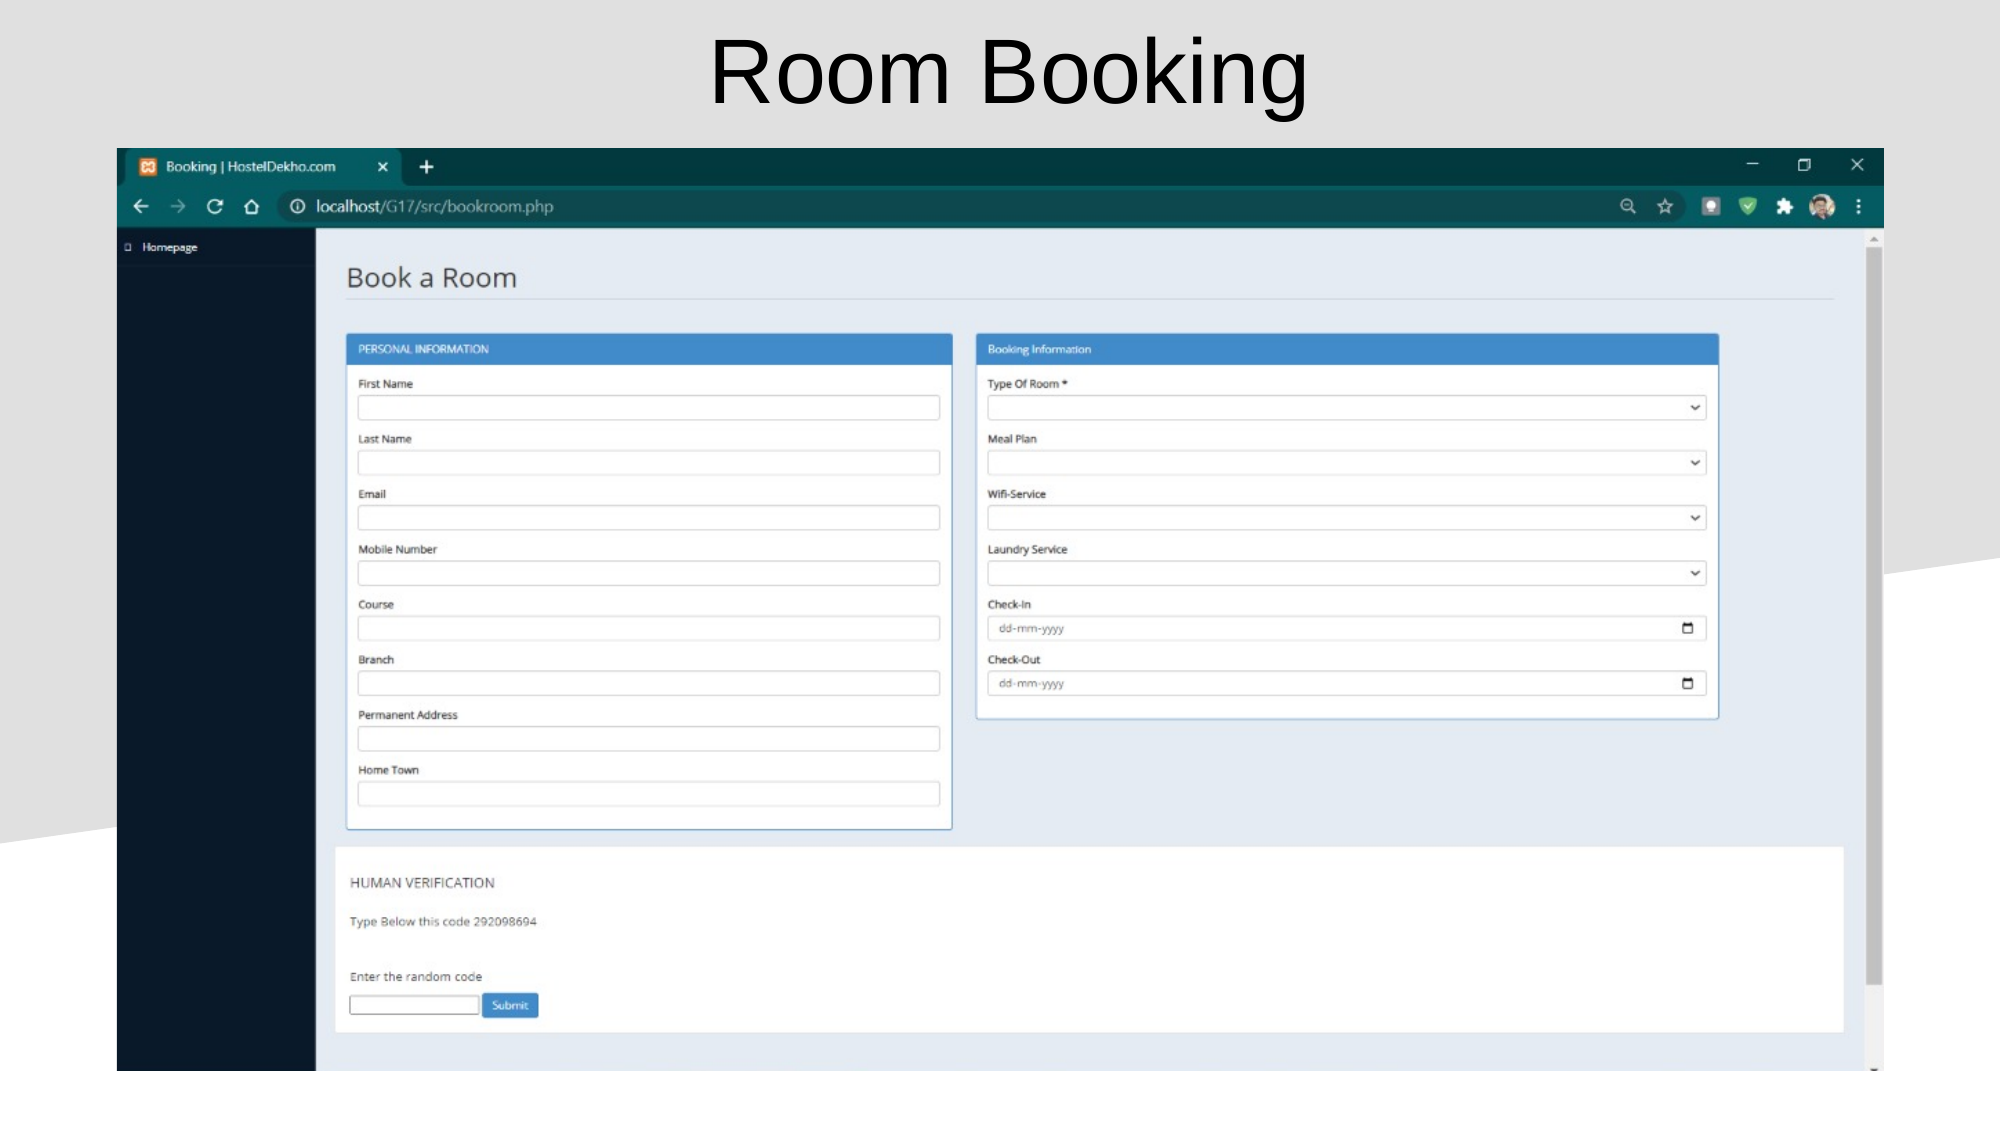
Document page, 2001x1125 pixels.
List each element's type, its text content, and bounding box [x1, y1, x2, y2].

title Room Booking [116, 0, 1904, 149]
picture [116, 148, 1885, 1072]
